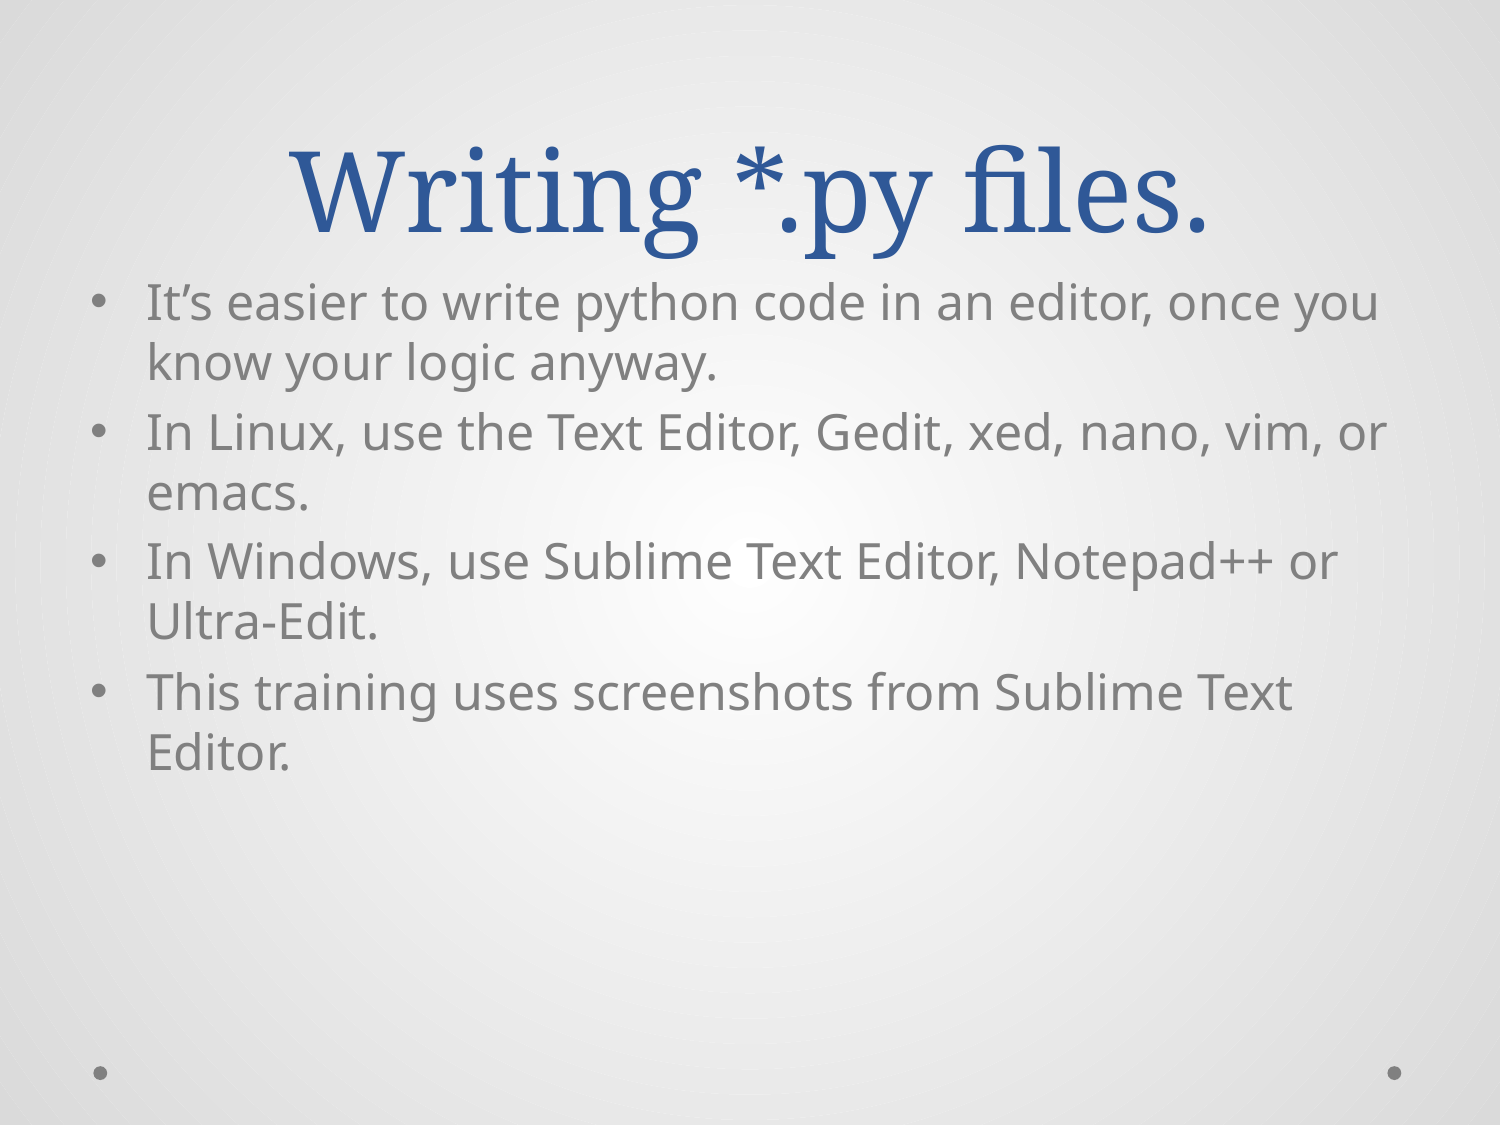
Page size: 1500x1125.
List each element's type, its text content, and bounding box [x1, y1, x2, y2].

list It’s easier to write python code in an editor, once you know your logic anyway. In Linux, use the Text Editor, Gedit, xed, nano, vim, or emacs. In Windows, use Sublime Text Editor, Notepad++ or Ultra-Edit. This training uses screenshots from Sublime Text Editor. [75, 262, 1425, 1005]
title Writing *.py files. [75, 0, 1425, 262]
